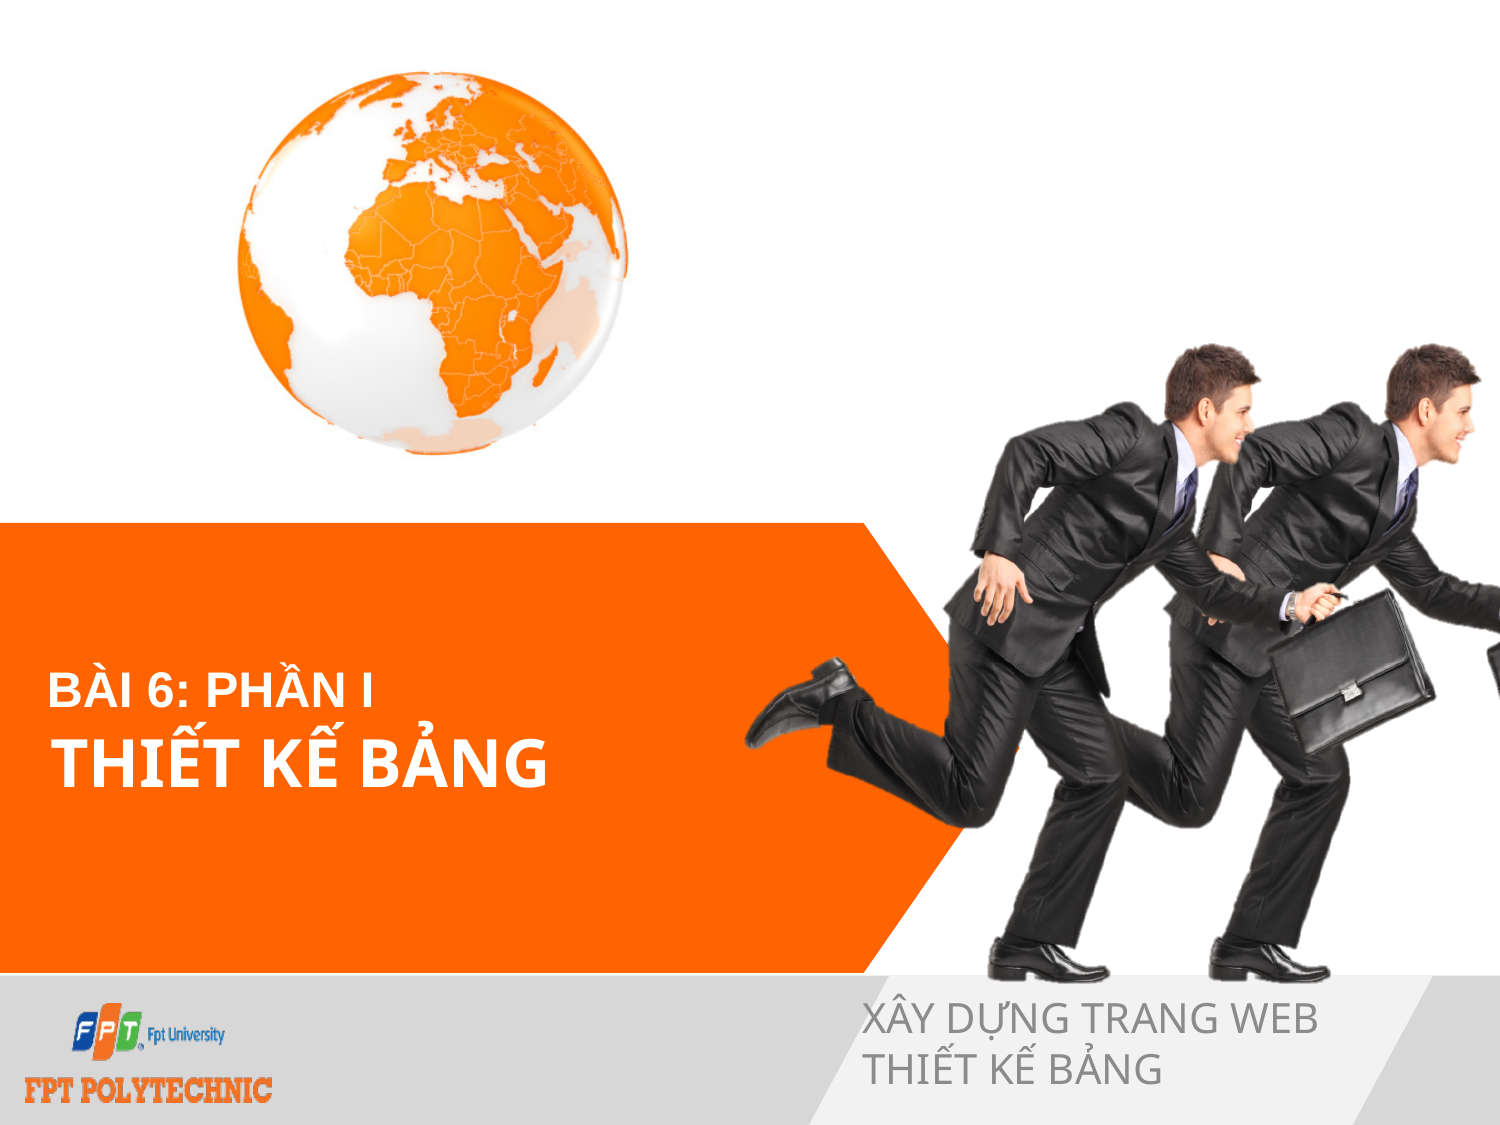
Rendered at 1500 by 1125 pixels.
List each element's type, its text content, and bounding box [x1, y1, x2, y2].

text_box Bài 6: Phần I [32, 649, 390, 725]
picture [174, 10, 688, 516]
picture [25, 1003, 272, 1103]
picture [735, 324, 1500, 1001]
subtitle Xây dựng trang web Thiết kế bảng [862, 992, 1397, 1094]
title Thiết kế bảng [30, 640, 769, 882]
